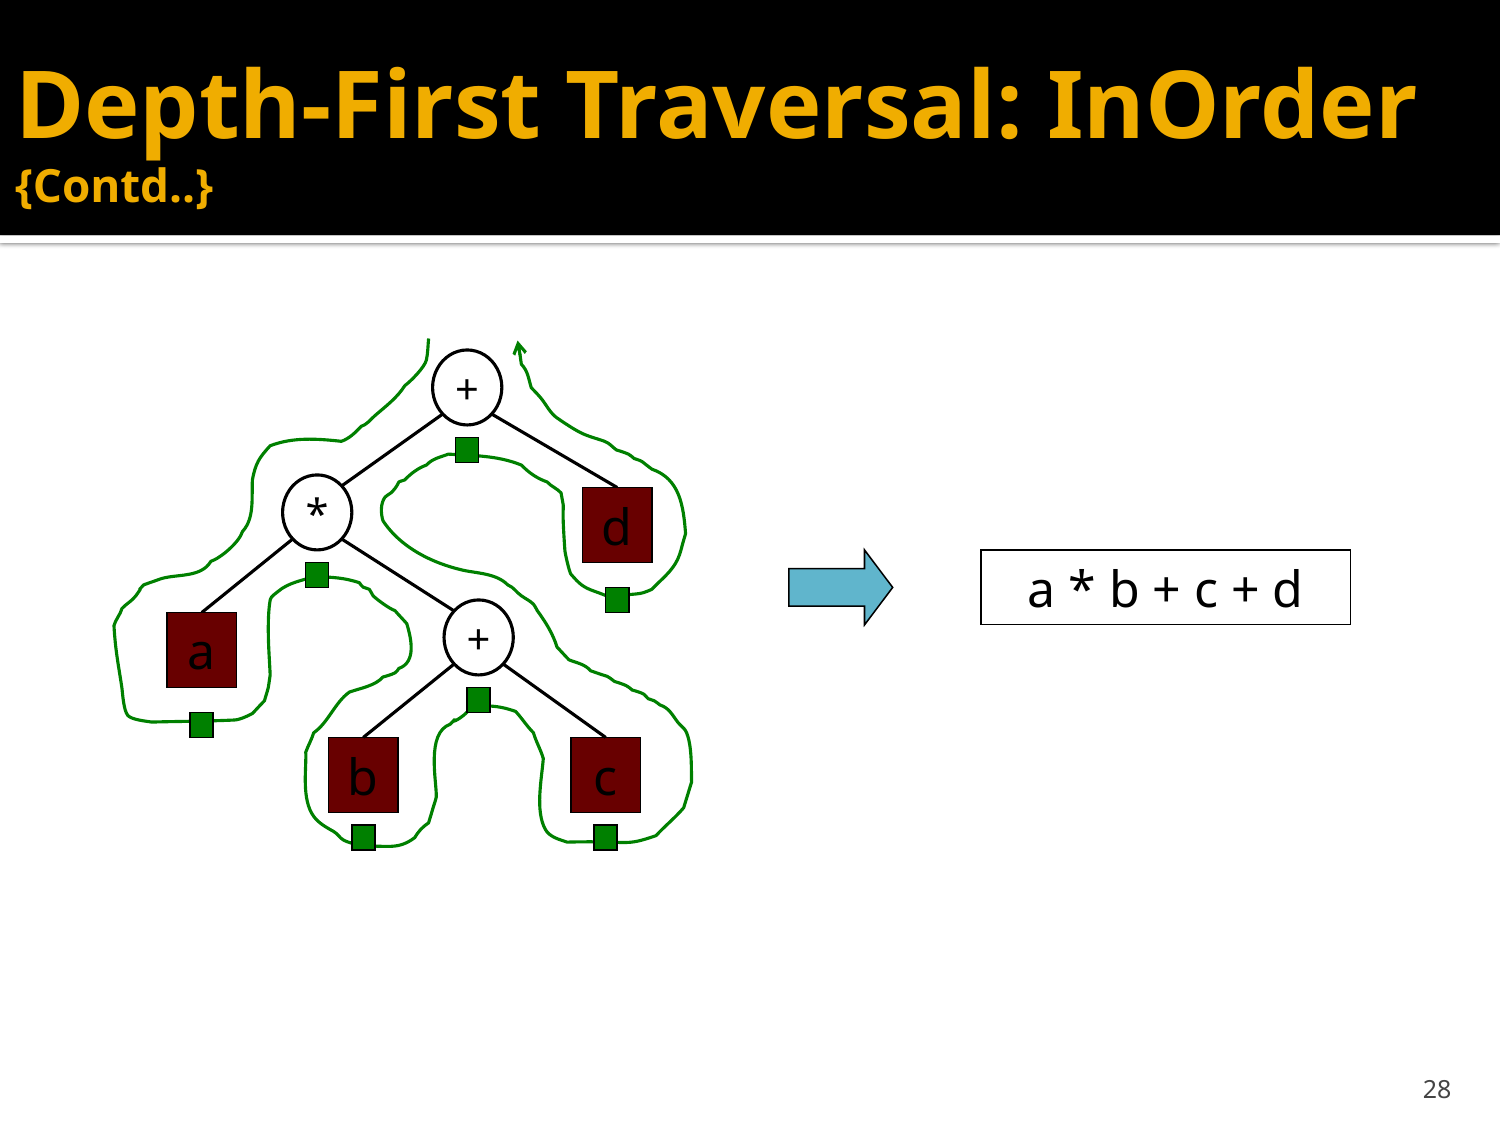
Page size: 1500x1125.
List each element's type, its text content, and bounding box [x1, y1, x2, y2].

text_box [401, 569, 579, 719]
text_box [363, 665, 455, 738]
text_box [594, 825, 618, 850]
text_box [113, 572, 271, 723]
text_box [491, 415, 618, 488]
text_box [538, 678, 692, 843]
text_box [455, 437, 479, 463]
text_box [605, 587, 629, 613]
text_box [305, 689, 437, 847]
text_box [341, 540, 455, 610]
text_box [467, 687, 491, 713]
text_box [788, 549, 893, 625]
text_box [341, 415, 443, 485]
text_box [305, 562, 329, 588]
text_box [239, 439, 398, 582]
text_box [351, 825, 375, 850]
slide_number 28 [1345, 1062, 1467, 1108]
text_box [503, 665, 606, 738]
text_box [377, 338, 552, 457]
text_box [201, 540, 293, 613]
text_box [190, 712, 214, 738]
title Depth-First Traversal: InOrder {Contd..} [0, 25, 1500, 231]
text_box a * b + c + d [980, 549, 1351, 625]
text_box [561, 451, 686, 596]
